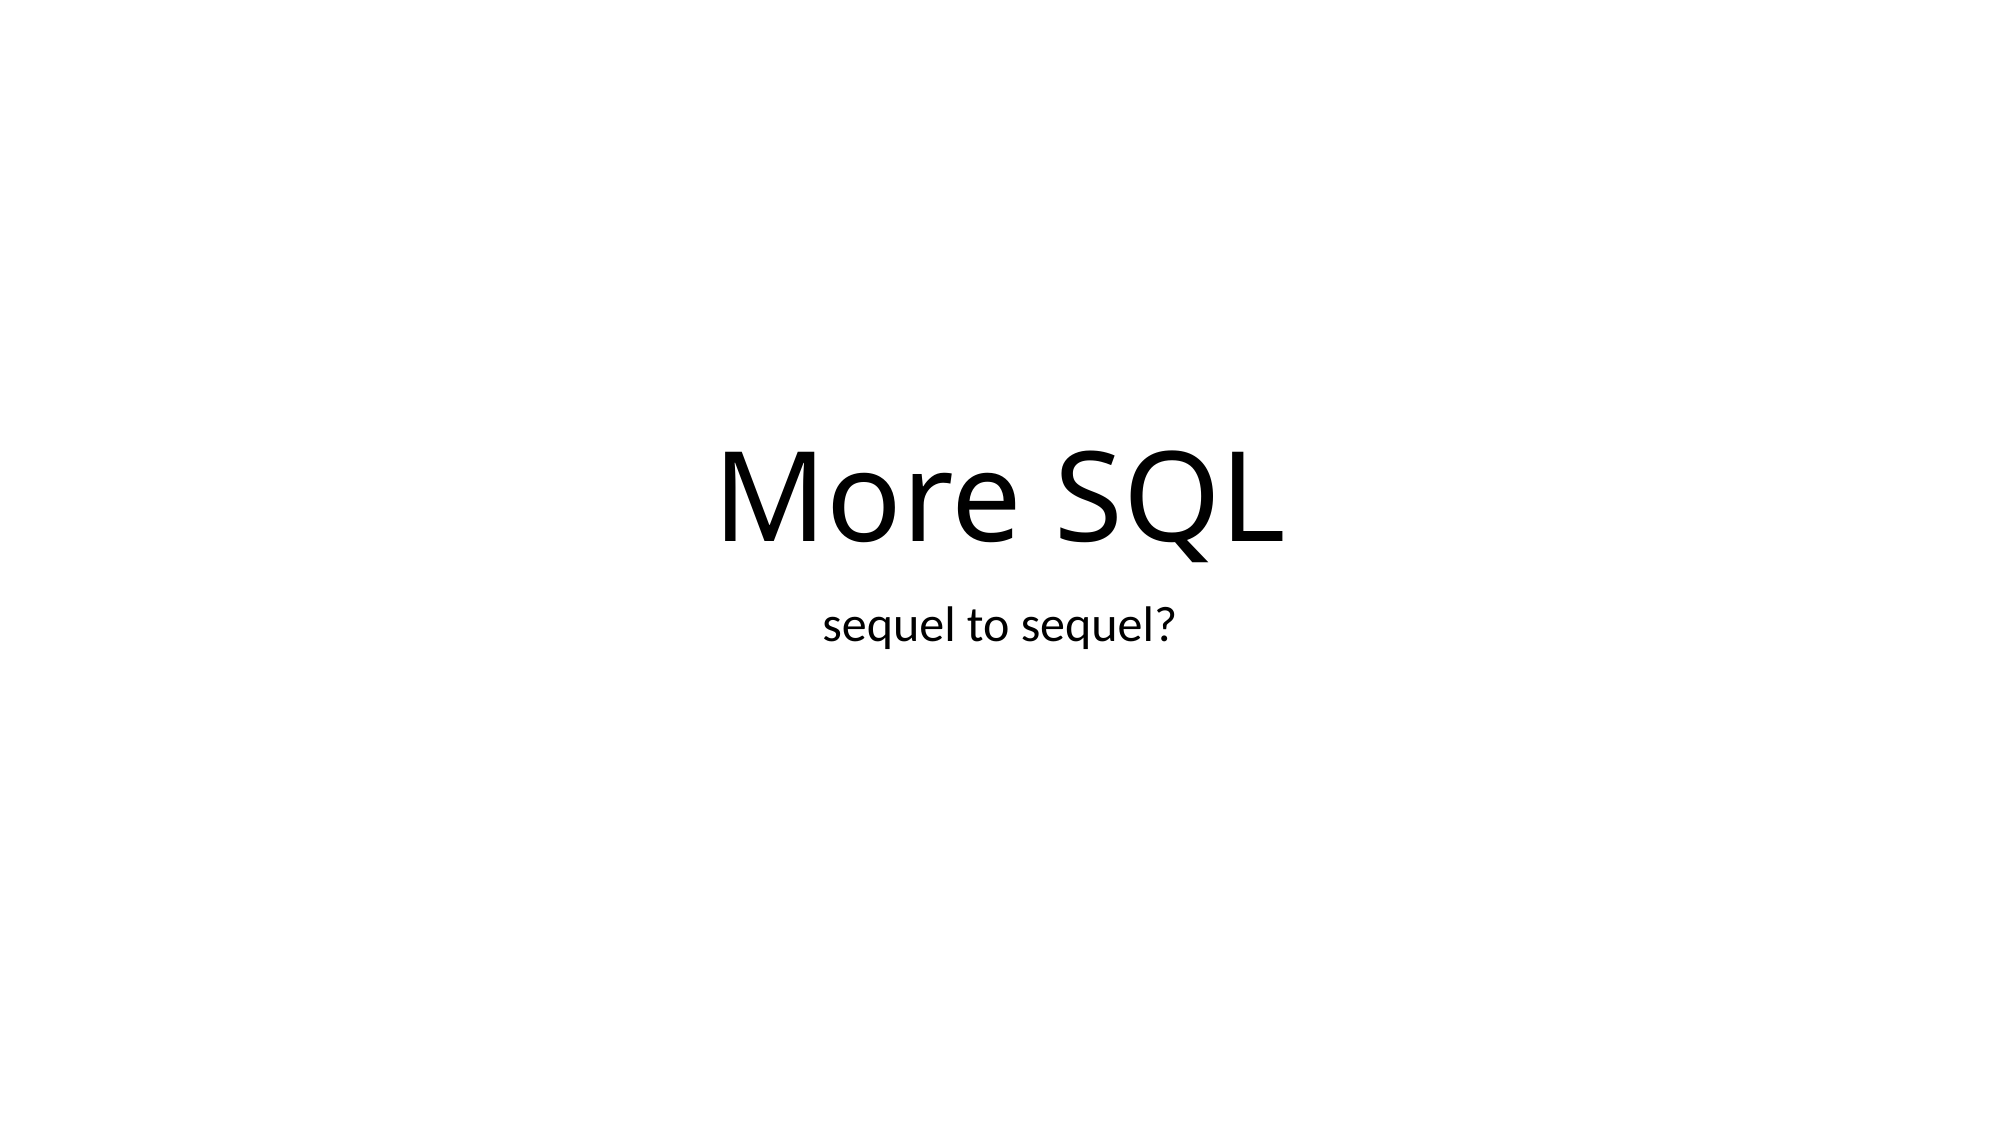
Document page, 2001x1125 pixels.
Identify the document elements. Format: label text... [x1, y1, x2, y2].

title More SQL [249, 184, 1750, 576]
subtitle sequel to sequel? [249, 590, 1750, 863]
